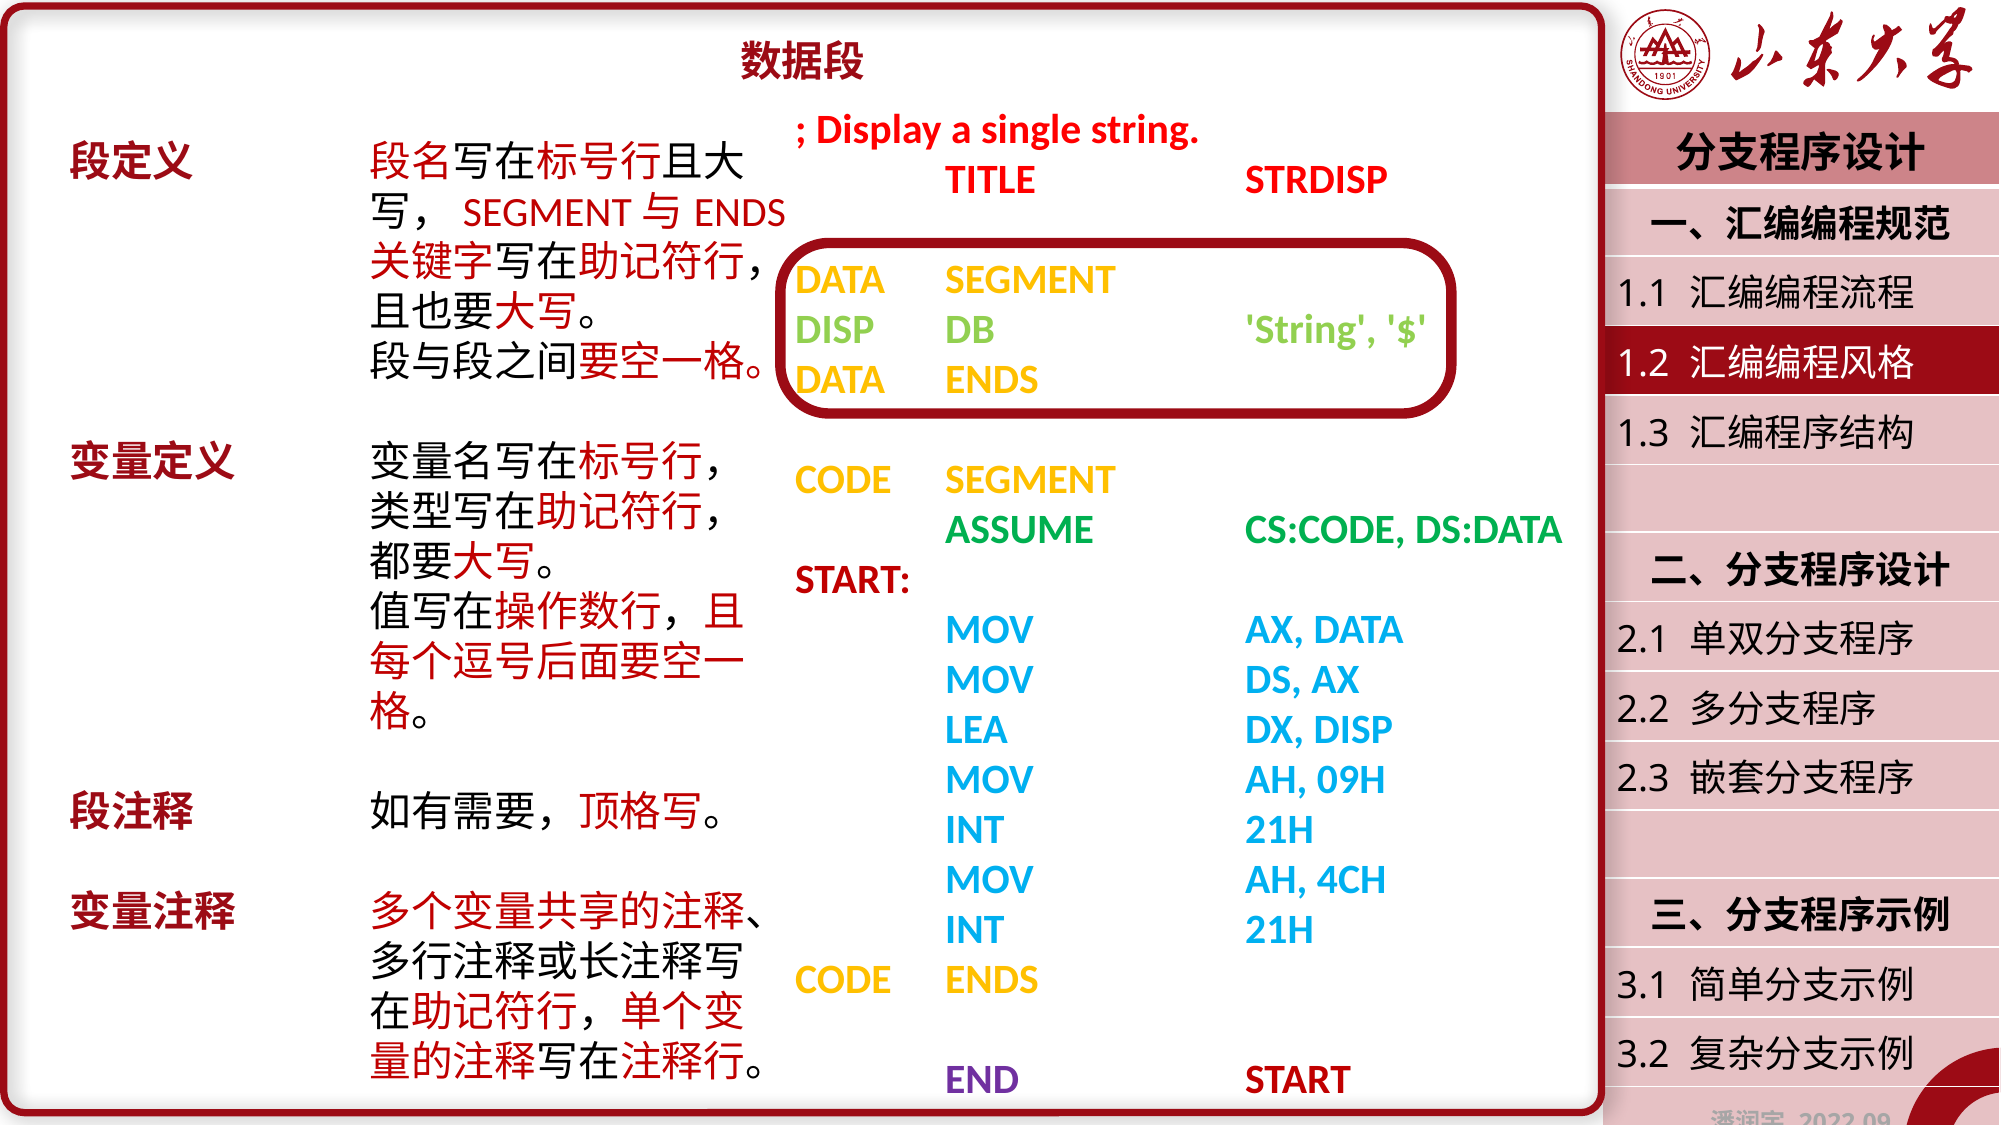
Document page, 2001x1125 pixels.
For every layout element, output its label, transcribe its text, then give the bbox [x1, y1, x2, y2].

table_cell 一、汇编编程规范 [1618, 189, 1999, 255]
table_cell 3.1 简单分支示例 [1619, 948, 1999, 1016]
table_cell 2.1 单双分支程序 [1619, 602, 1999, 670]
table_cell 2.3 嵌套分支程序 [1610, 257, 1614, 325]
table_cell 2.3 嵌套分支程序 [1619, 742, 1999, 809]
table_cell [1618, 465, 1999, 531]
table_cell 1.3 汇编程序结构 [1618, 396, 1999, 464]
text_box [1610, 811, 1614, 877]
table_cell 潘润宇 2022.09 [1610, 602, 1614, 670]
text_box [1610, 948, 1614, 1016]
table_cell 三、分支程序示例 [1619, 879, 1999, 946]
table_cell 2.1 单双分支程序 [1610, 112, 1614, 184]
table_cell 二、分支程序设计 [1619, 533, 1999, 601]
table_cell 3.2 复杂分支示例 [1619, 1018, 1999, 1086]
table_cell 1.2 汇编编程风格 [1618, 326, 1999, 394]
table_cell [1610, 326, 1614, 394]
text_box [2, 4, 1603, 1114]
table_header 分支程序设计 [1610, 1018, 1614, 1086]
table_cell 三、分支程序示例 [1610, 396, 1614, 464]
table_cell [1619, 811, 1999, 877]
table_cell 一、汇编编程规范 [1603, 1087, 1614, 1116]
text_box 分支预测优化 [1610, 742, 1614, 809]
table_cell 3.1 简单分支示例 [1610, 465, 1614, 531]
text_box ; Display a single string. TITLE STRDISP DATA SEGMENT DISP DB 'String', '$' DATA ENDS CODE SEGMENT ASSUME CS:CODE, DS:DATA START: MOV AX, DATA MOV DS, AX LEA DX, DISP MOV AH, 09H INT 21H MOV AH, 4CH INT 21H CODE ENDS END START [780, 94, 1581, 1110]
text_box [779, 241, 1453, 415]
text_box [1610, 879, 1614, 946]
text_box 数据段 段定义 段名写在标号行且大 写，SEGMENT与ENDS 关键字写在助记符行， 且也要大写。 段与段之间要空一格。 变量定义 变量名写在标号行， 类型写在助记符行， 都要大写。 值写在操作数行，且 每个逗号后面要空一 格。 段注释 如有需要，顶格写。 变量注释 多个变量共享的注释、 多行注释或长注释写 在助记符行，单个变 量的注释写在注释行。 [54, 27, 1551, 1093]
table_cell 2.2 多分支程序 [1619, 672, 1999, 740]
table_header 分支程序设计 [1618, 112, 1999, 184]
table_cell 3.2 复杂分支示例 [1610, 533, 1614, 601]
table_cell 潘润宇 2022.09 [1603, 1087, 1999, 1125]
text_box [1620, 5, 1977, 100]
table_cell 1.1 汇编编程流程 [1618, 257, 1999, 325]
text_box [1610, 672, 1614, 740]
table_cell 2.2 多分支程序 [1610, 189, 1614, 255]
